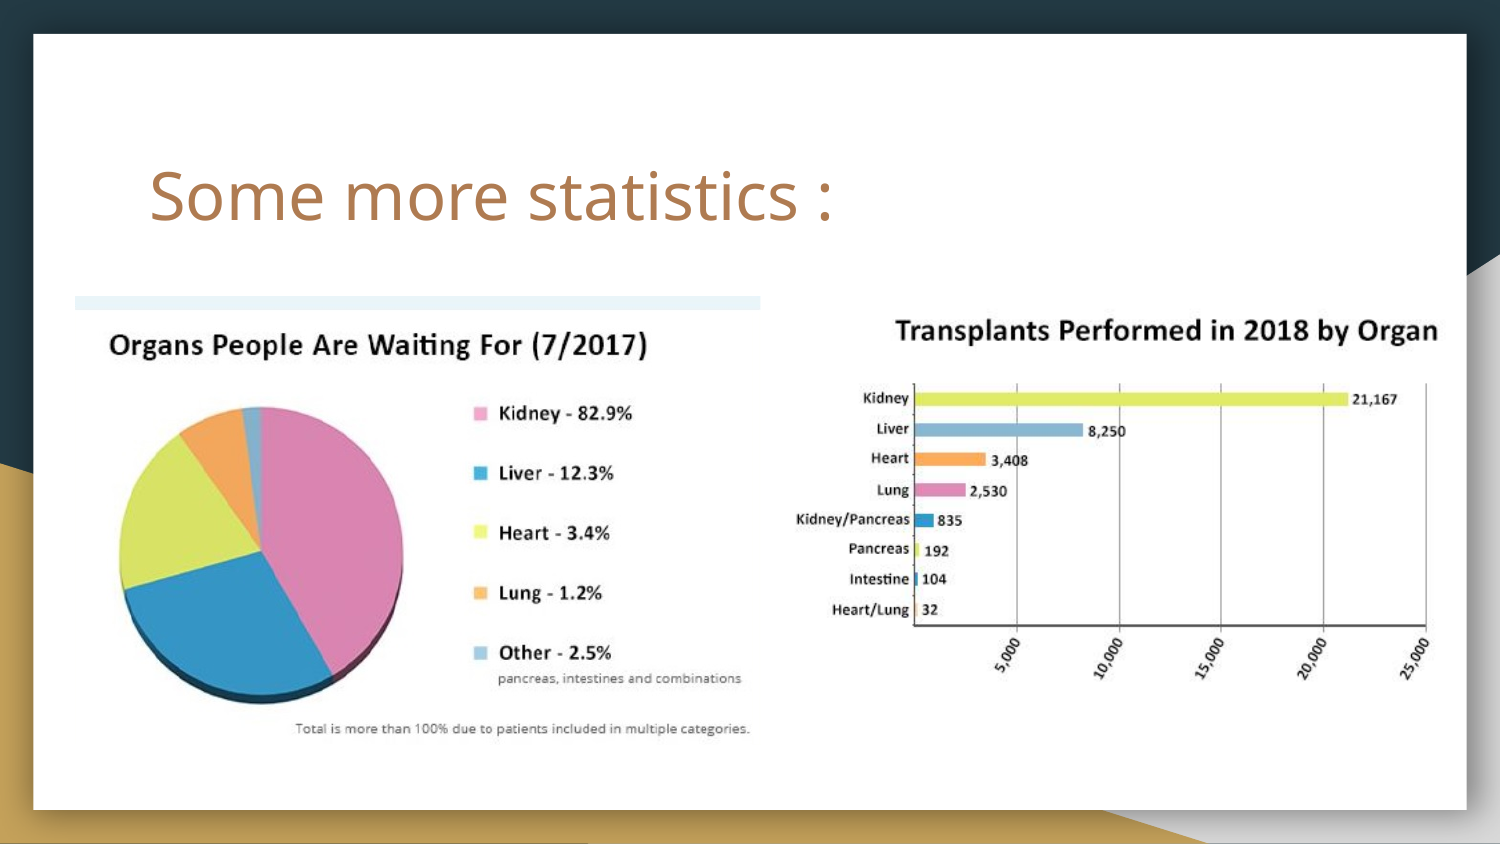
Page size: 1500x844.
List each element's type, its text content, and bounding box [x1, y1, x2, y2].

picture [774, 276, 1460, 744]
title Some more statistics : [134, 138, 1366, 296]
picture [74, 276, 761, 745]
